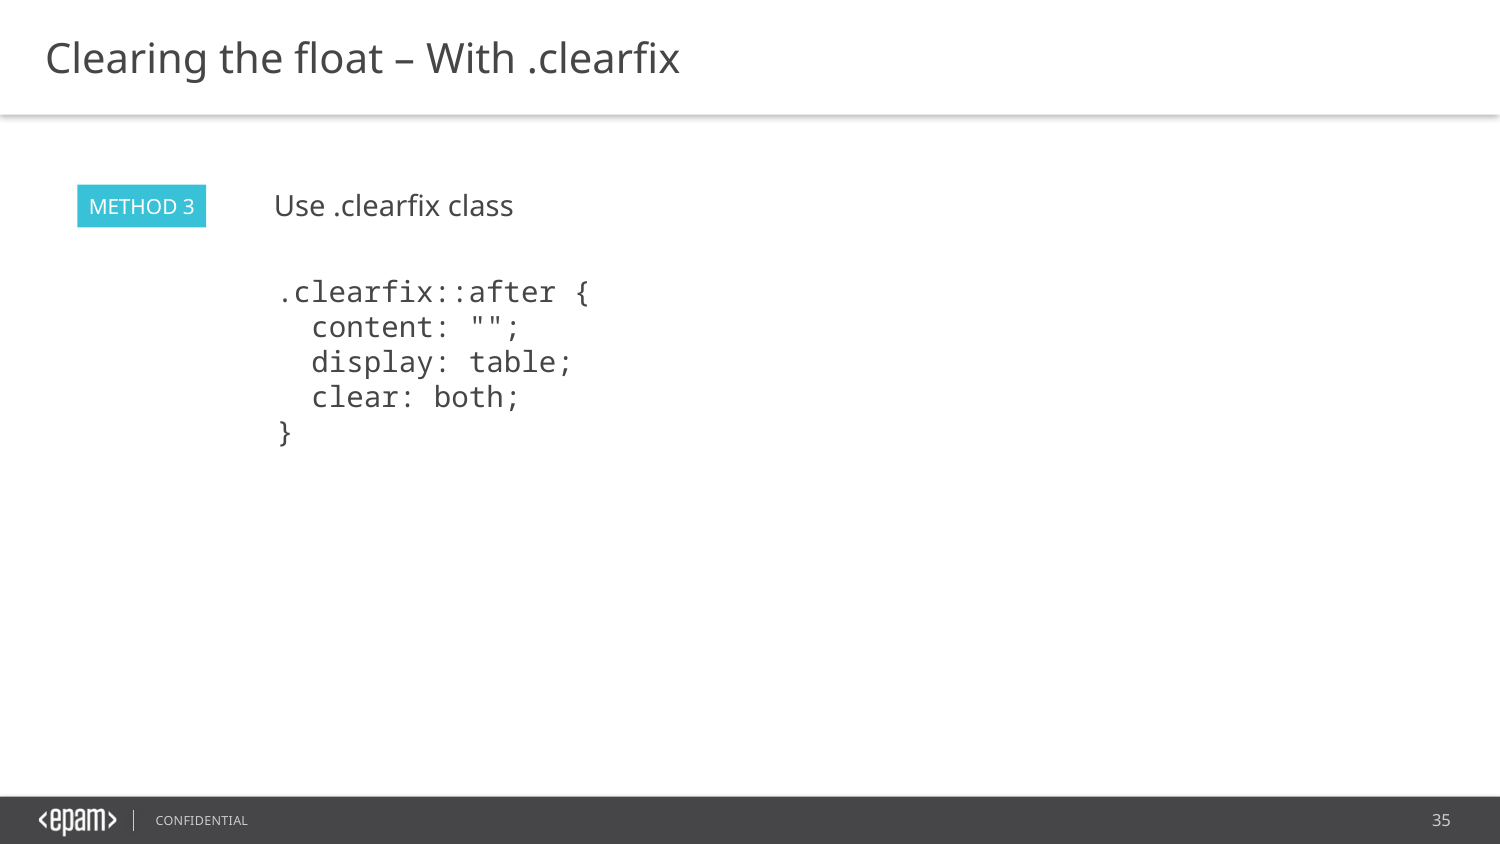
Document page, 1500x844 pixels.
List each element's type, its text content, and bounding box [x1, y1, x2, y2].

text_box Use .clearfix class [258, 180, 889, 230]
picture [38, 808, 117, 837]
text_box METHOD 3 [77, 184, 207, 228]
list Clearing the float – With .clearfix [0, 0, 1500, 115]
text_box .clearfix::after { content: ""; display: table; clear: both; } [205, 265, 720, 456]
